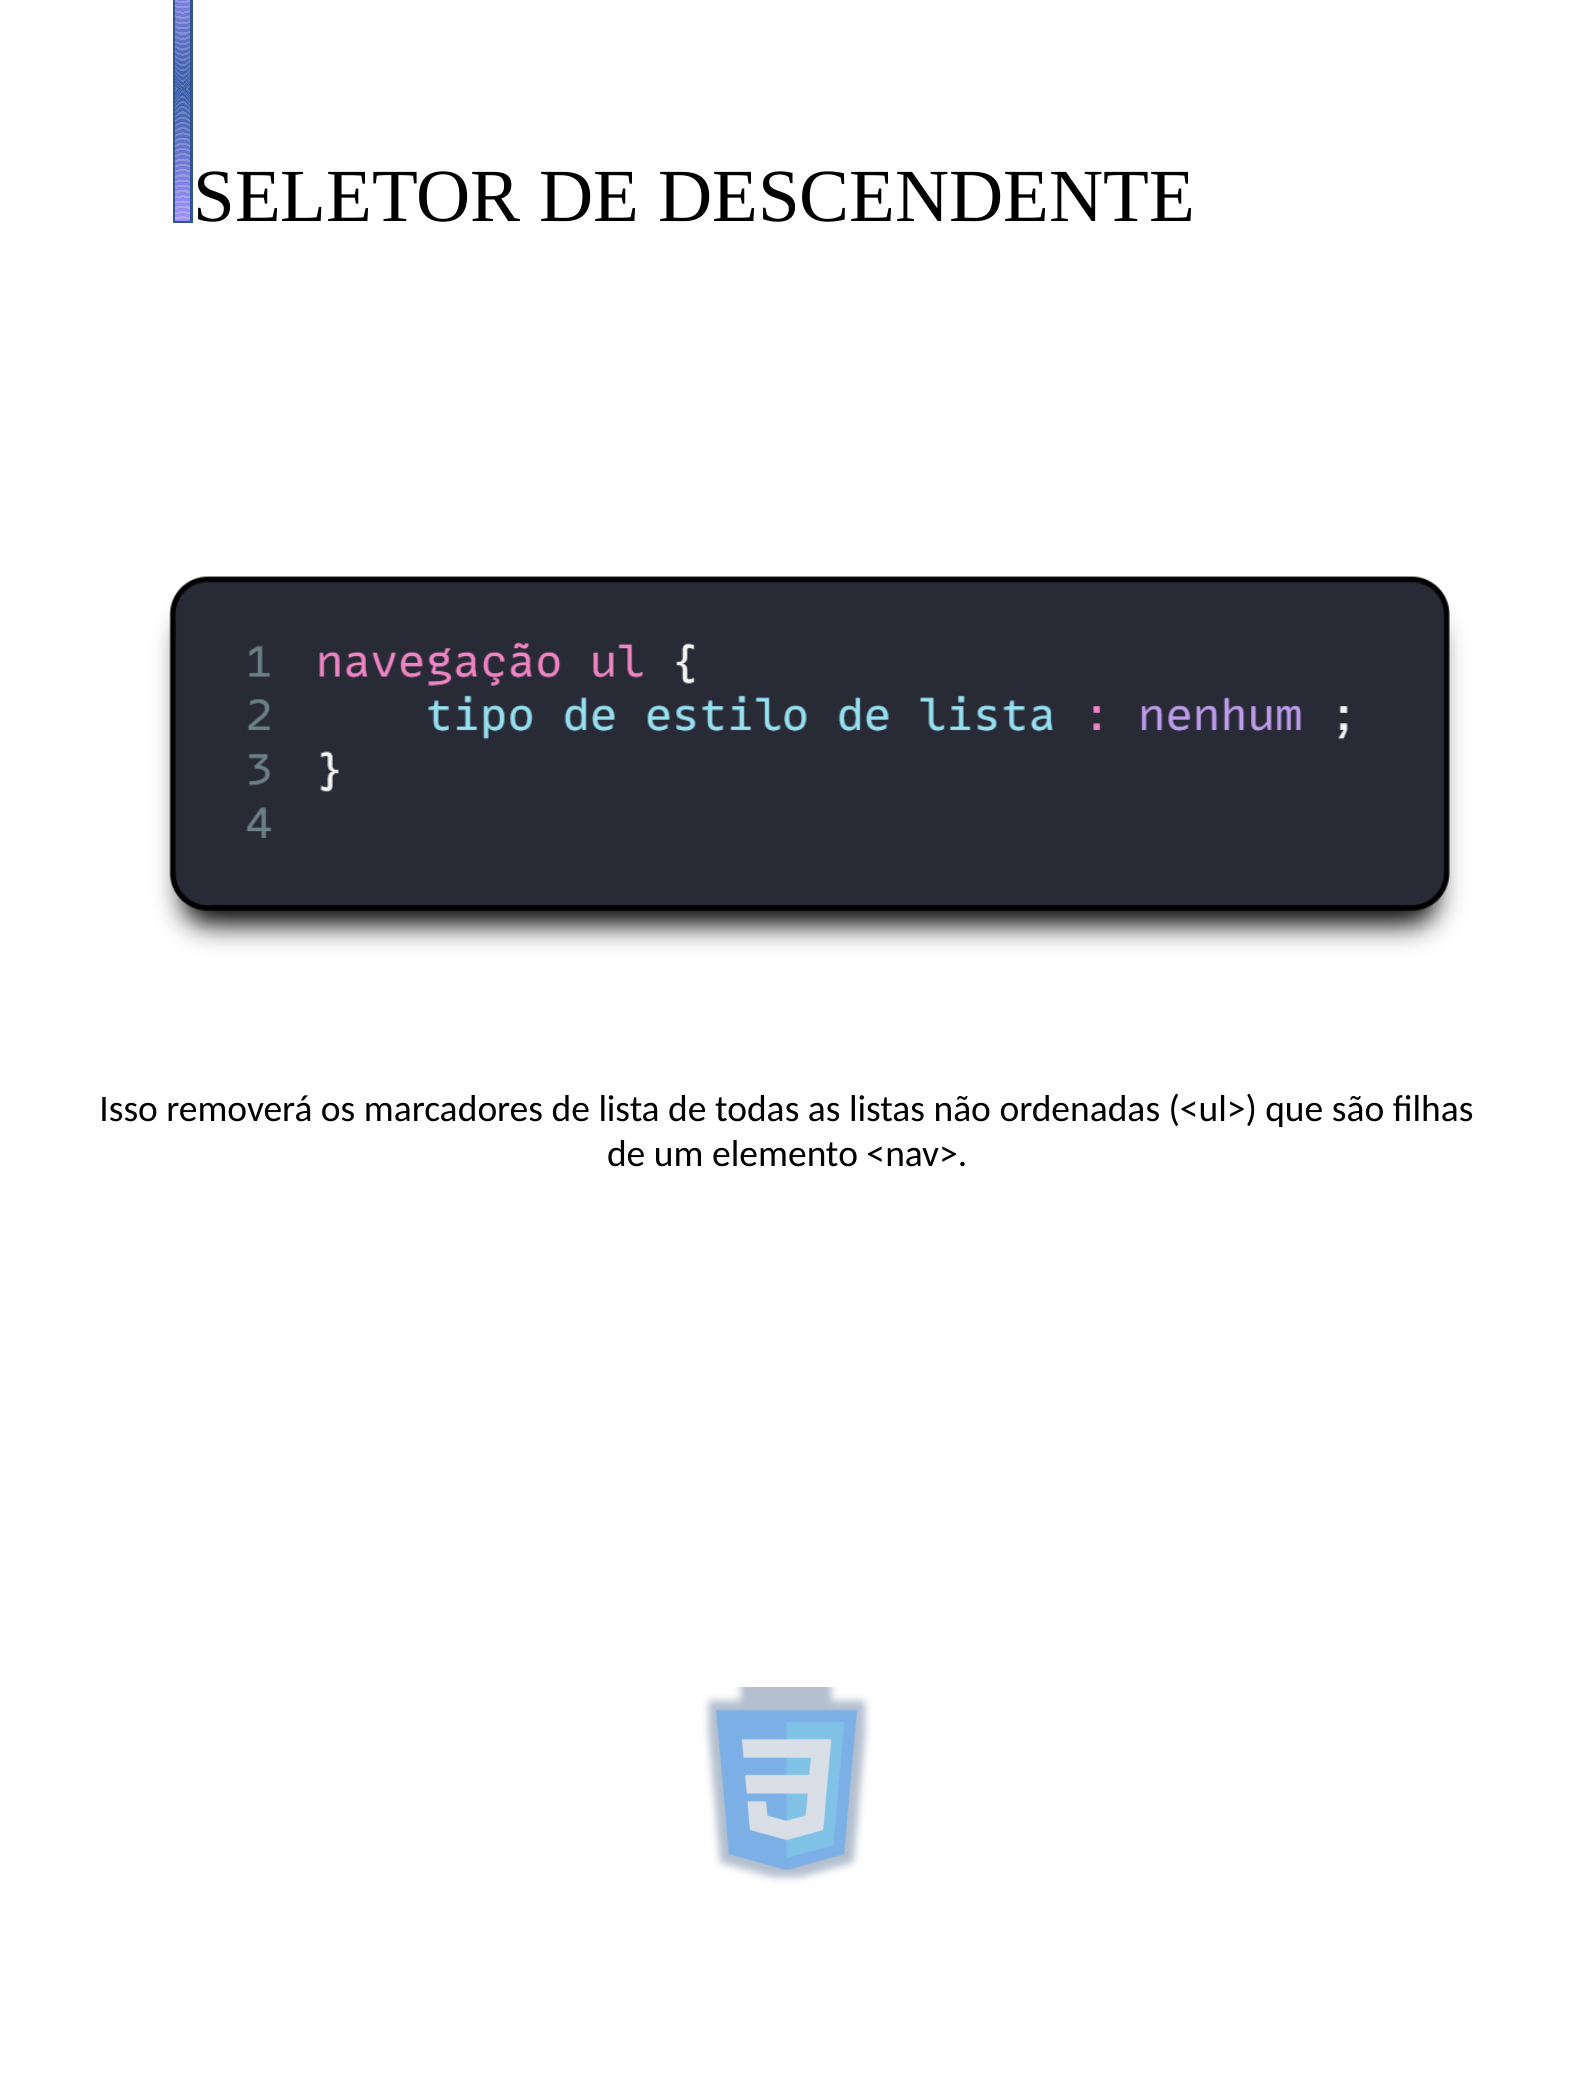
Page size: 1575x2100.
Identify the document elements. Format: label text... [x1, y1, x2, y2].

text_box SELETOR DE DESCENDENTE [178, 139, 1331, 280]
picture [0, 280, 1575, 1204]
text_box [173, 0, 193, 223]
picture [716, 1703, 859, 1870]
